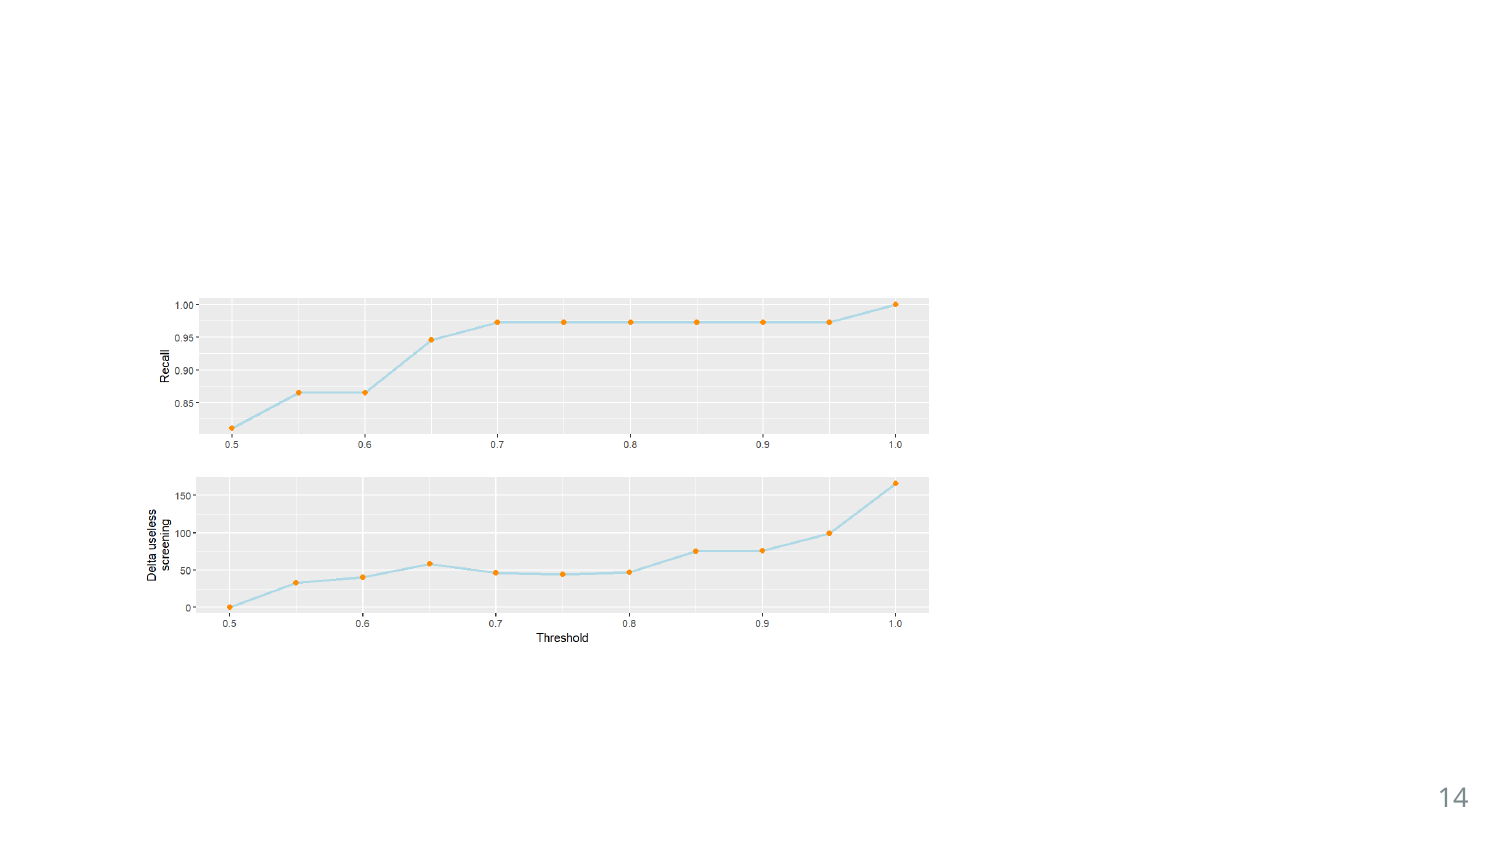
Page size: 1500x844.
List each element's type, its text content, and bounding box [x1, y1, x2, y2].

slide_number 14 [1411, 775, 1469, 822]
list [140, 292, 936, 650]
